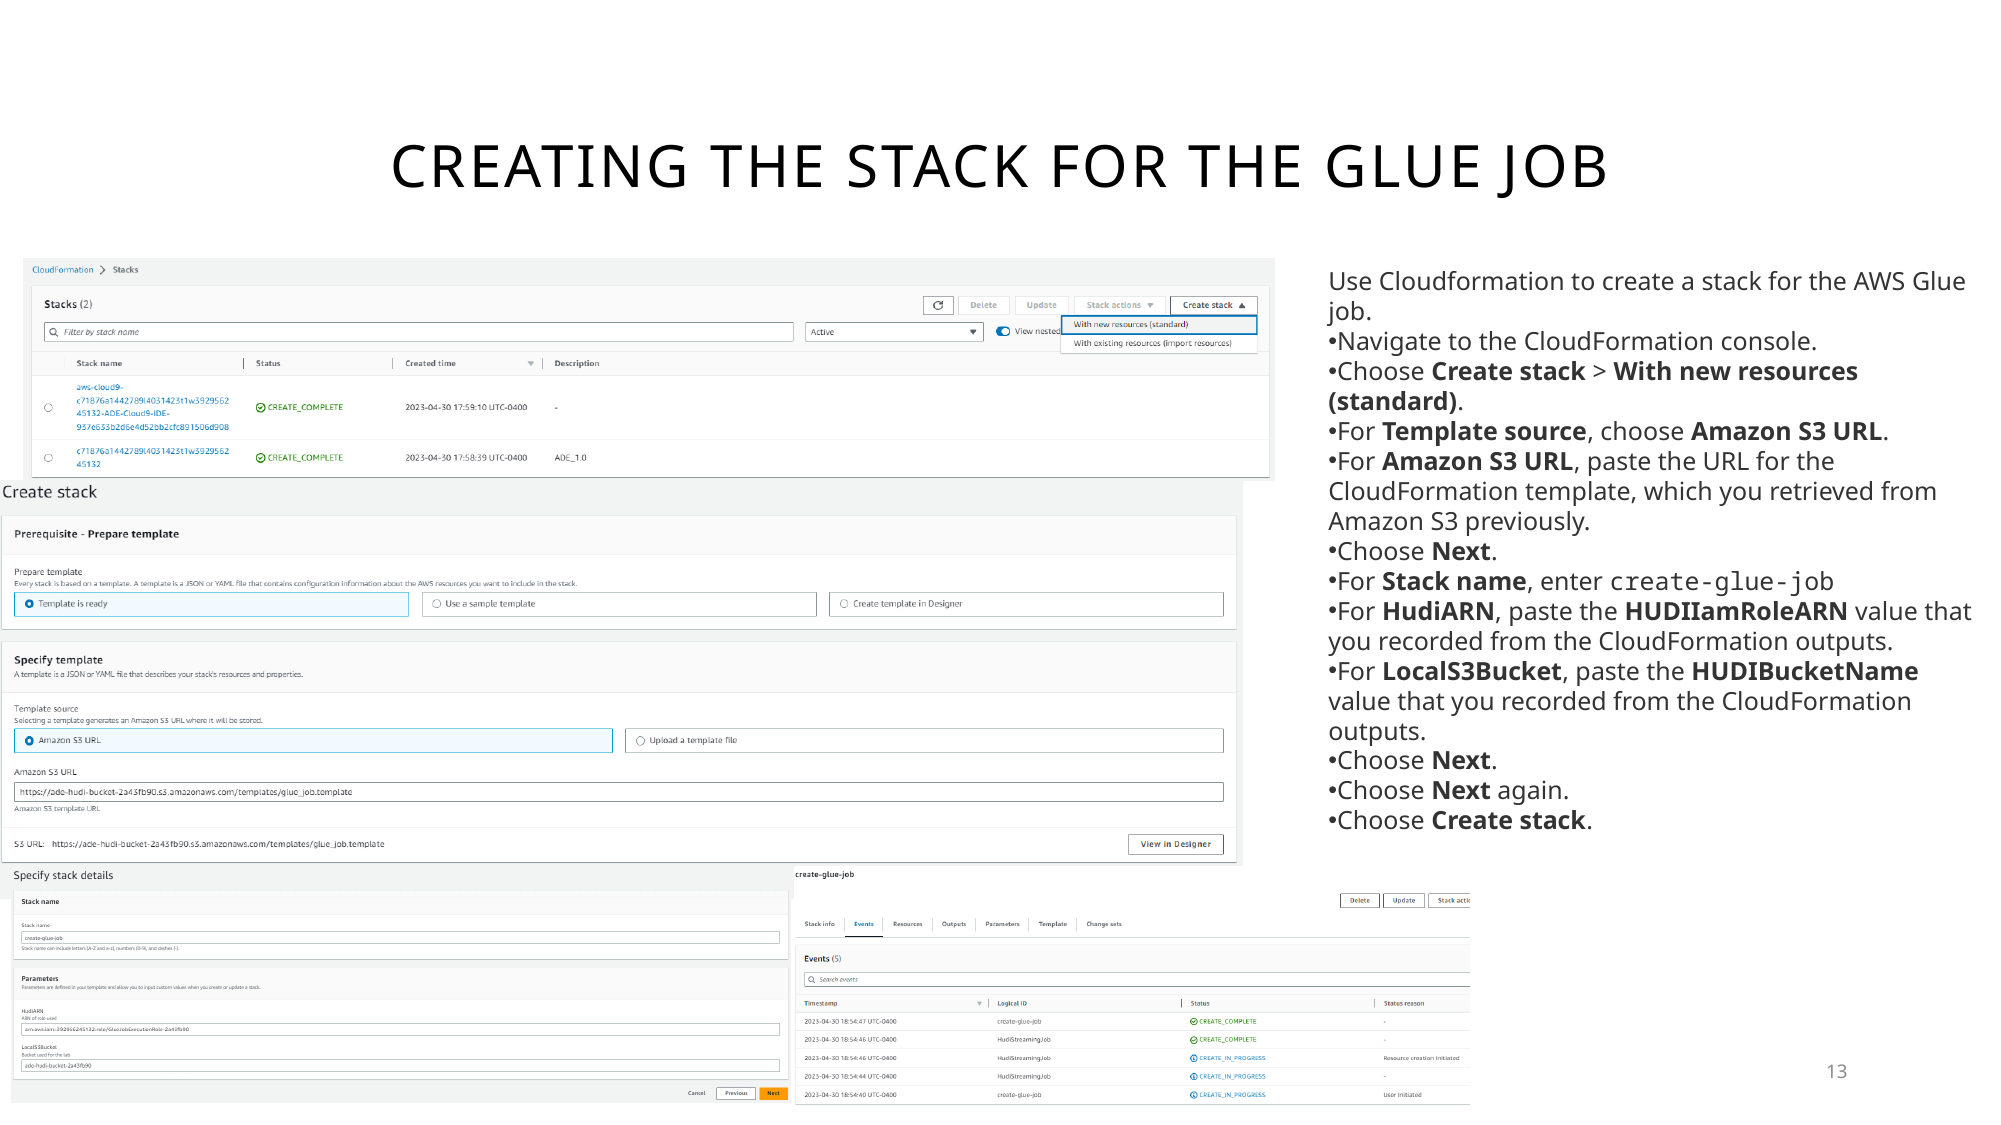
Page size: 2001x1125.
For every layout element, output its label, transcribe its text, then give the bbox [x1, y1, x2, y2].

text_box Use Cloudformation to create a stack for the AWS Glue job. Navigate to the CloudFormation console. Choose Create stack > With new resources (standard). For Template source, choose Amazon S3 URL. For Amazon S3 URL, paste the URL for the CloudFormation template, which you retrieved from Amazon S3 previously. Choose Next. For Stack name, enter create-glue-job For HudiARN, paste the HUDIIamRoleARN value that you recorded from the CloudFormation outputs. For LocalS3Bucket, paste the HUDIBucketName value that you recorded from the CloudFormation outputs. Choose Next. Choose Next again. Choose Create stack. [1313, 258, 1989, 872]
title Creating the stack for the glue job [137, 59, 1863, 278]
slide_number 13 [1470, 1042, 1863, 1103]
picture [0, 258, 1470, 1113]
